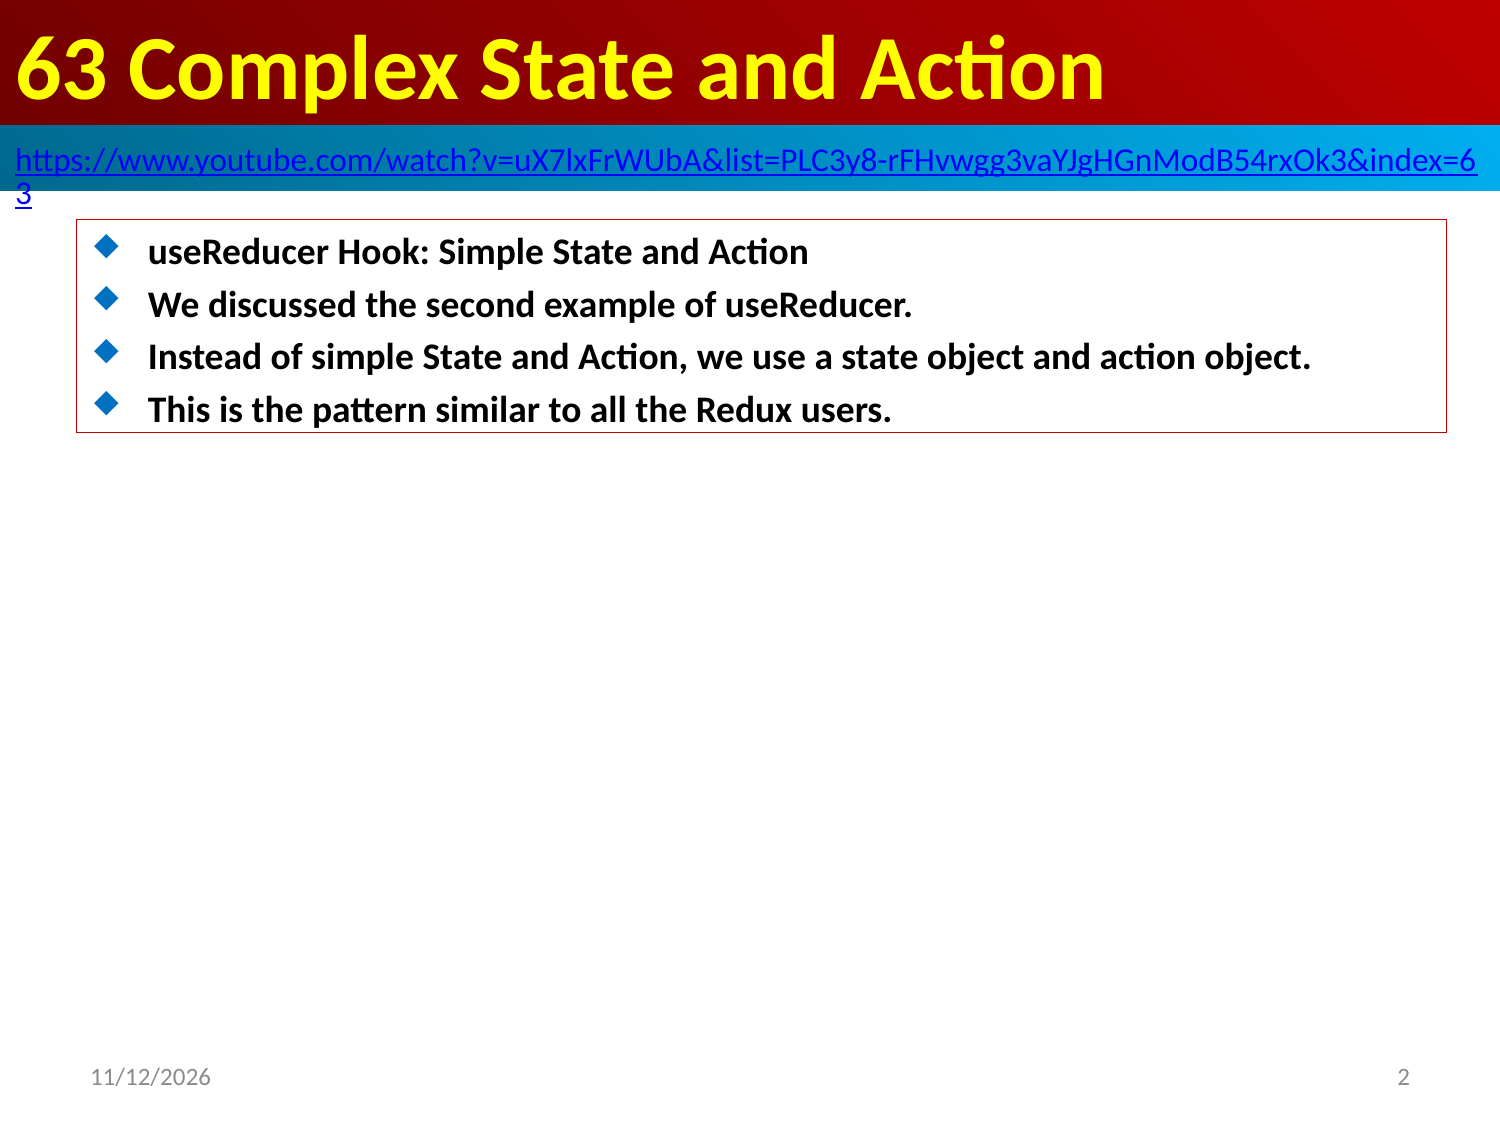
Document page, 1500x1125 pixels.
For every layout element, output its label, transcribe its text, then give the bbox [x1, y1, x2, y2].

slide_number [75, 1042, 425, 1109]
slide_number 2 [1074, 1042, 1425, 1109]
title 63 Complex State and Action [0, 0, 1500, 125]
subtitle useReducer Hook: Simple State and Action We discussed the second example of useReducer. Instead of simple State and Action, we use a state object and action object. This is the pattern similar to all the Redux users. [76, 219, 1447, 433]
text_box https://www.youtube.com/watch?v=uX7lxFrWUbA&list=PLC3y8-rFHvwgg3vaYJgHGnModB54rxOk3&index=63 [0, 125, 1500, 191]
